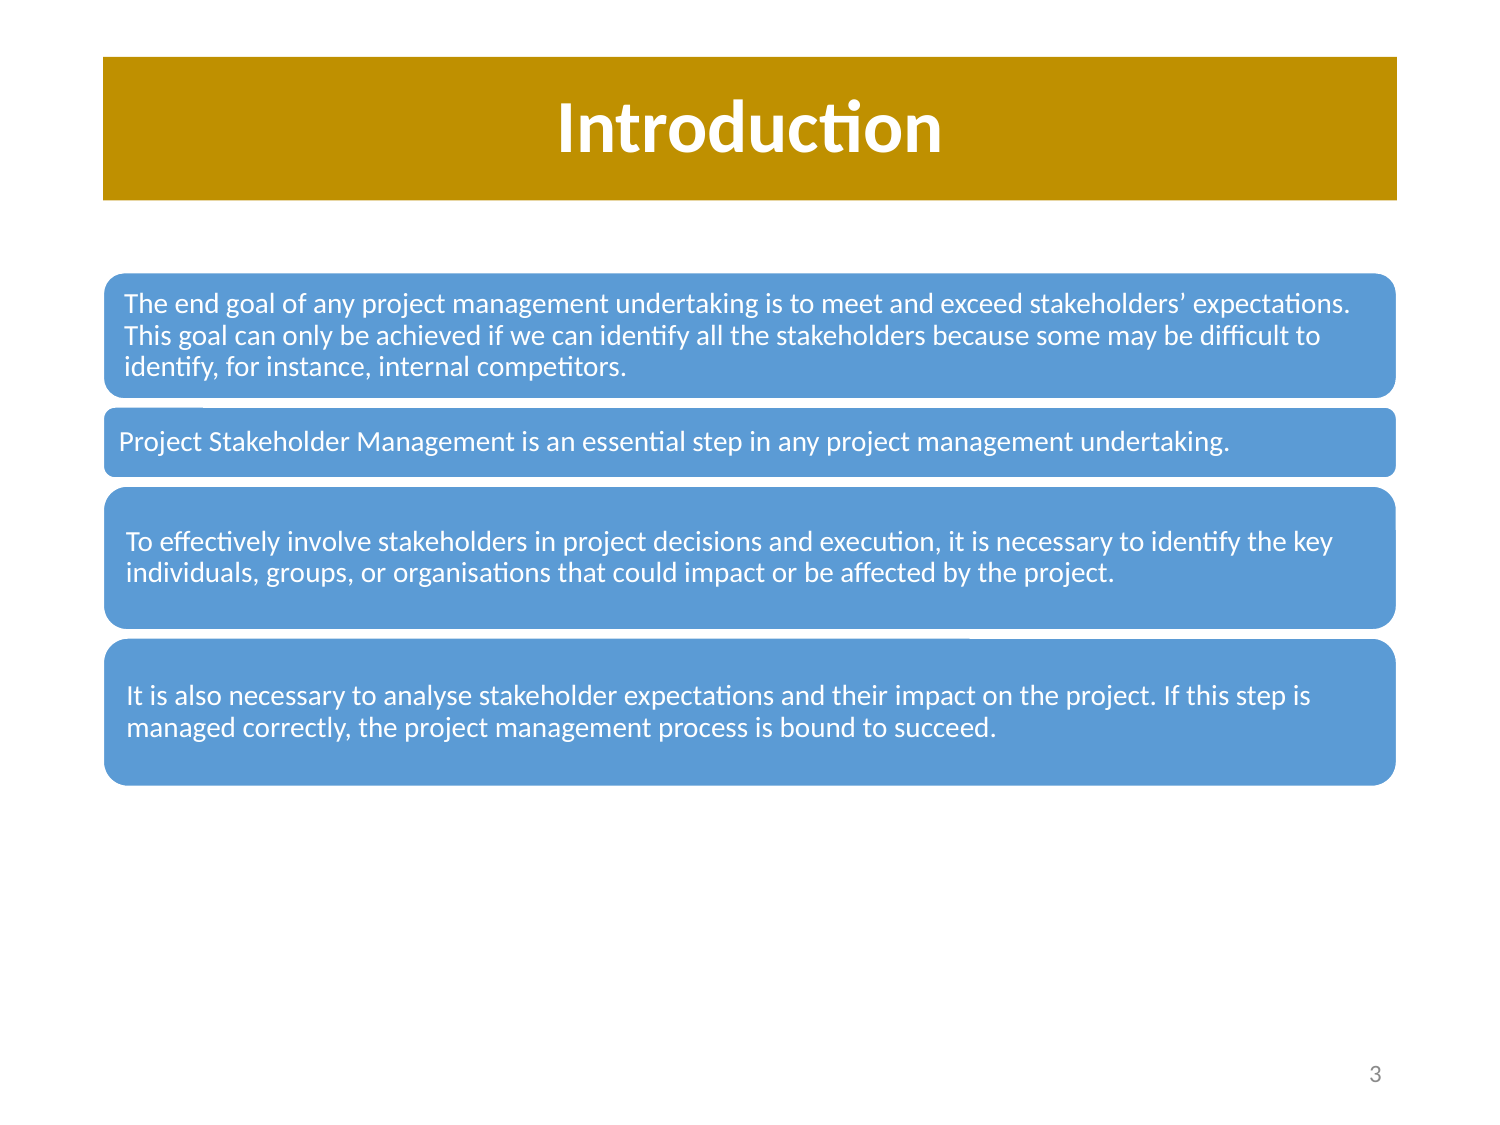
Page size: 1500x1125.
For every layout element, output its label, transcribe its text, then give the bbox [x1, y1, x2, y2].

slide_number 3 [1059, 1042, 1397, 1103]
title Introduction [103, 56, 1397, 200]
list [103, 200, 1397, 859]
